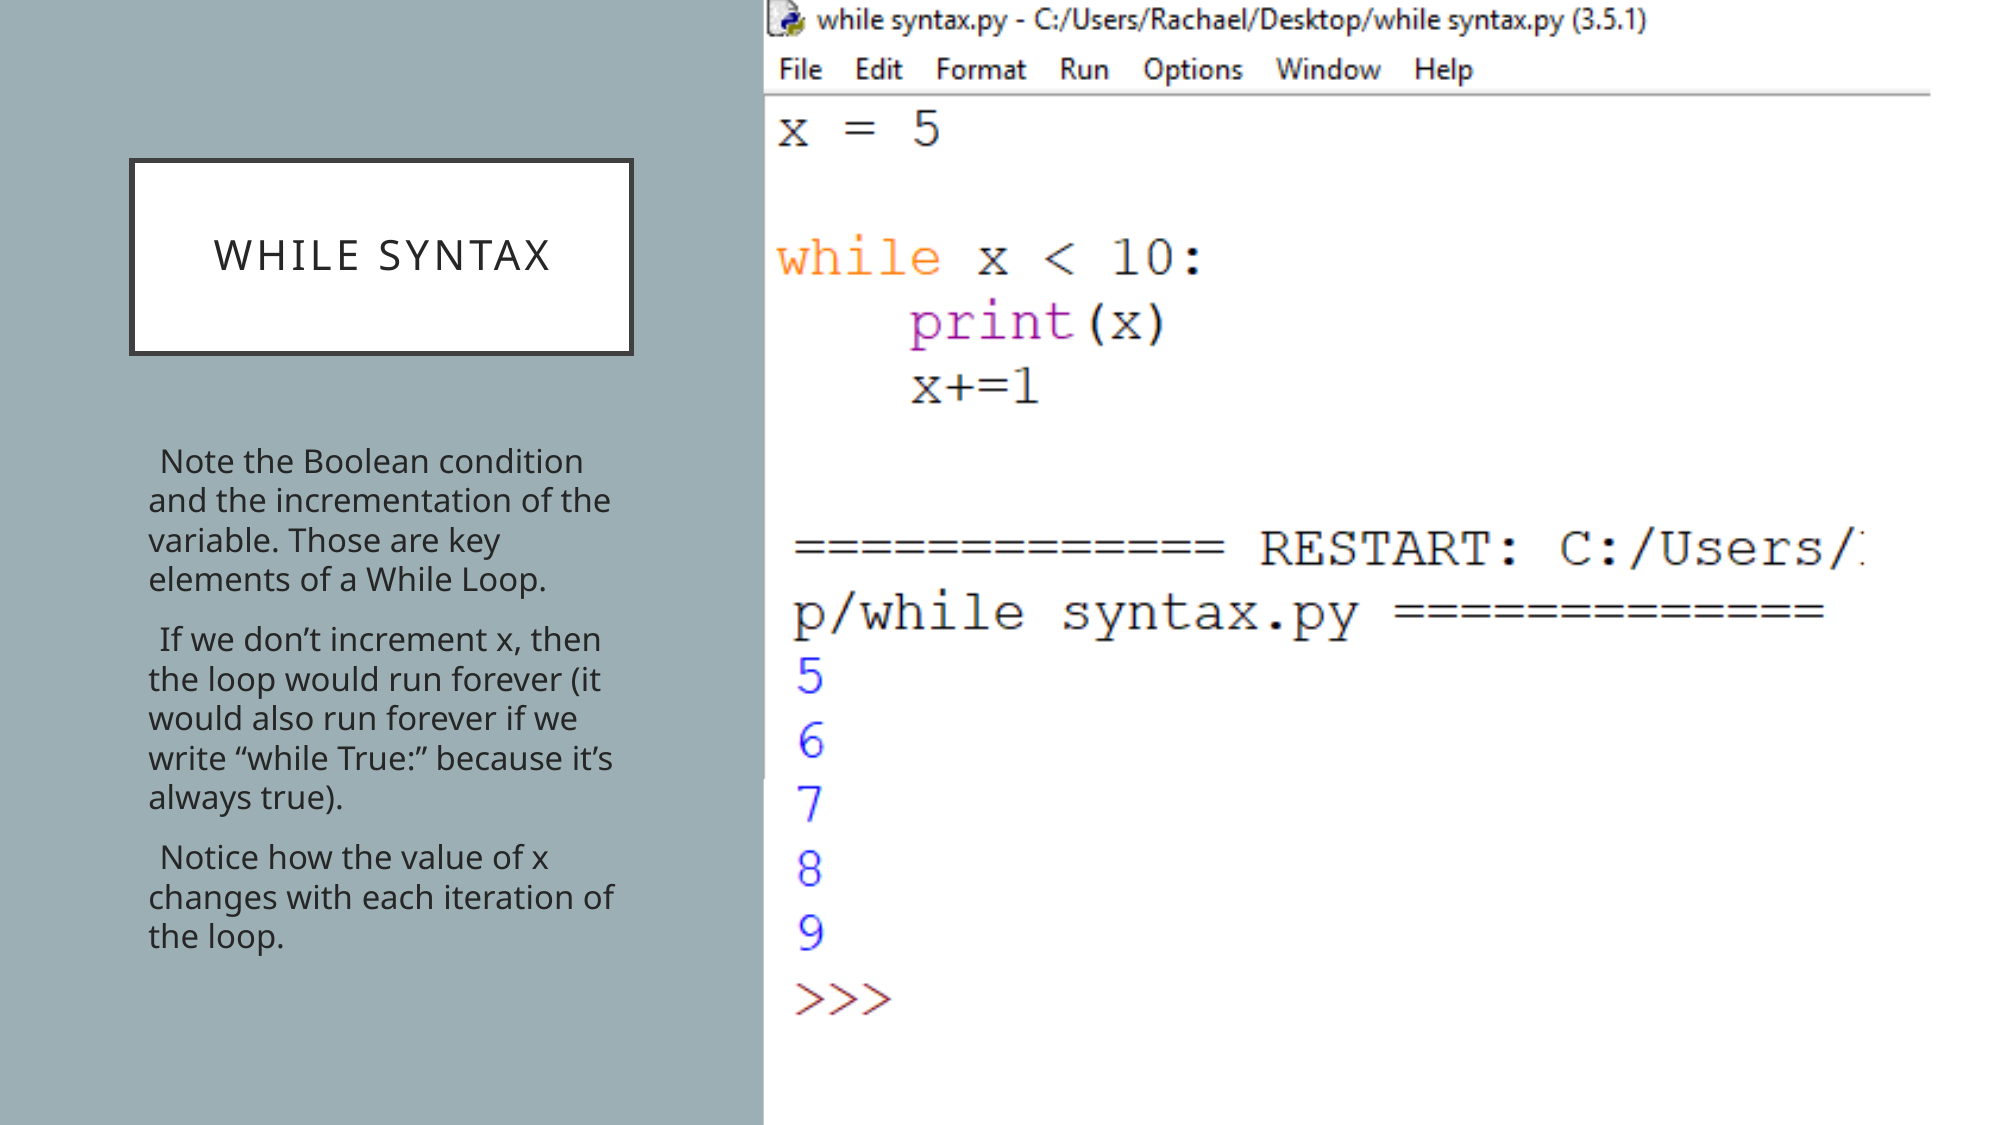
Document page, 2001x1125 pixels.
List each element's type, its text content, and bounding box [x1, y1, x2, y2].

list Note the Boolean condition and the incrementation of the variable. Those are key elements of a While Loop. If we don’t increment x, then the loop would run forever (it would also run forever if we write “while True:” because it’s always true). Notice how the value of x changes with each iteration of the loop. [131, 433, 632, 968]
title While Syntax [129, 158, 634, 356]
picture [763, 0, 2000, 1125]
